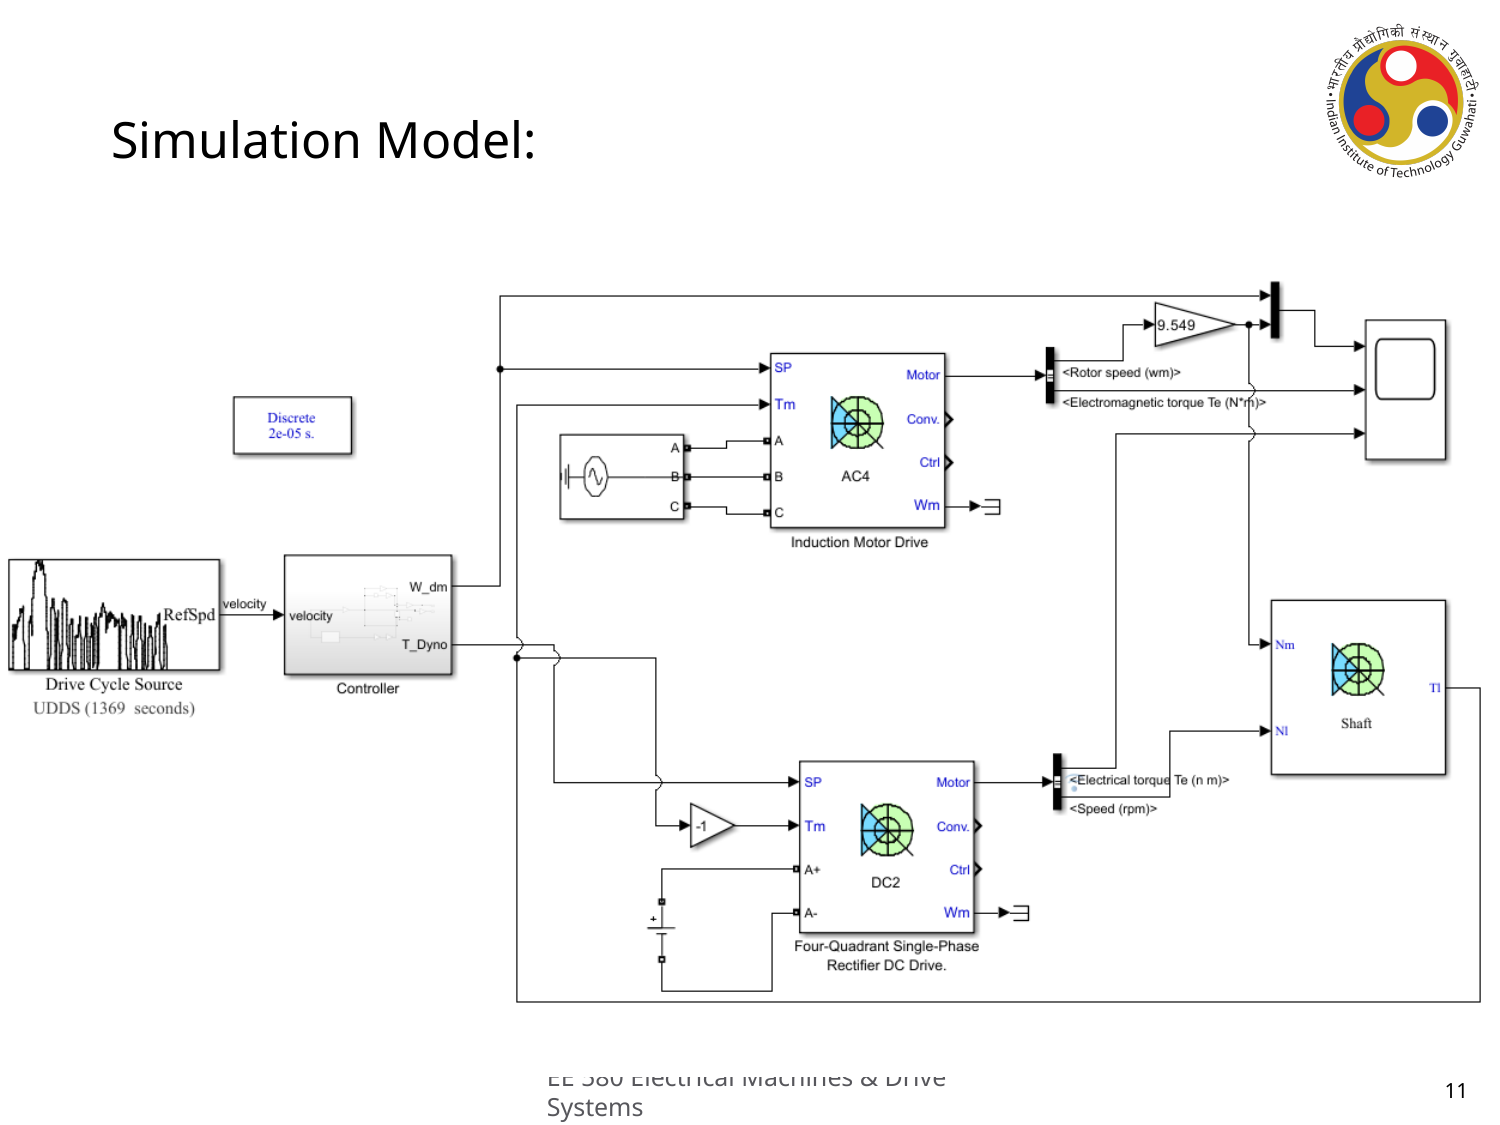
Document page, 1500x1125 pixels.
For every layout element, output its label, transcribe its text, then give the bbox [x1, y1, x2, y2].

footer EE 580 Electrical Machines & Drive Systems [531, 1089, 1049, 1122]
picture [0, 238, 1500, 1078]
picture [1321, 21, 1480, 182]
slide_number 11 [1390, 1089, 1483, 1122]
text_box Simulation Model: [96, 101, 562, 177]
